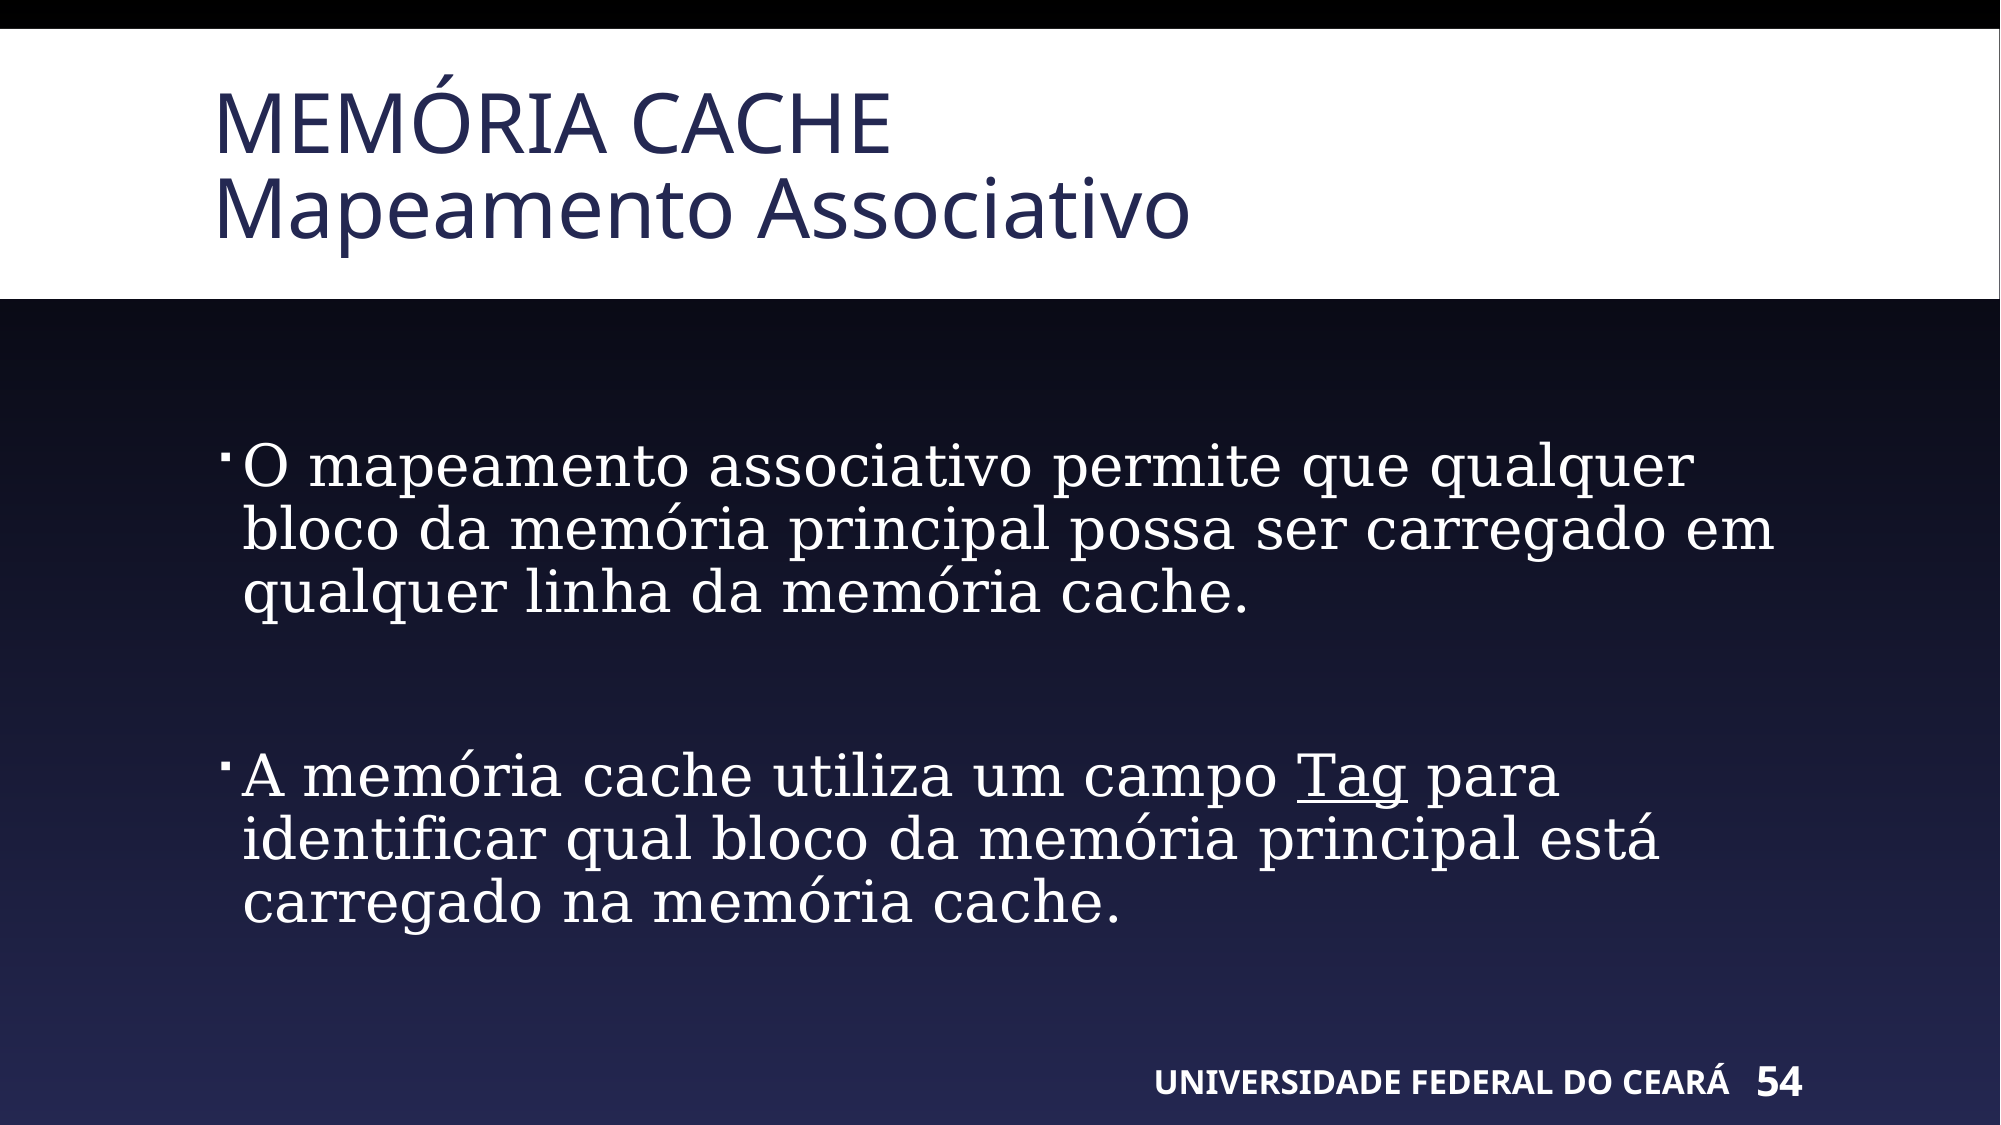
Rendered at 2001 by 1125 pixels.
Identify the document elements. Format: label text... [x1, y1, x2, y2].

slide_number 54 [1748, 1053, 1904, 1114]
footer UNIVERSIDADE FEDERAL DO CEARÁ [918, 1053, 1746, 1114]
list O mapeamento associativo permite que qualquer bloco da memória principal possa ser carregado em qualquer linha da memória cache. A memória cache utiliza um campo Tag para identificar qual bloco da memória principal está carregado na memória cache. [197, 329, 1803, 1020]
title Memória cache Mapeamento Associativo [197, 46, 1803, 295]
